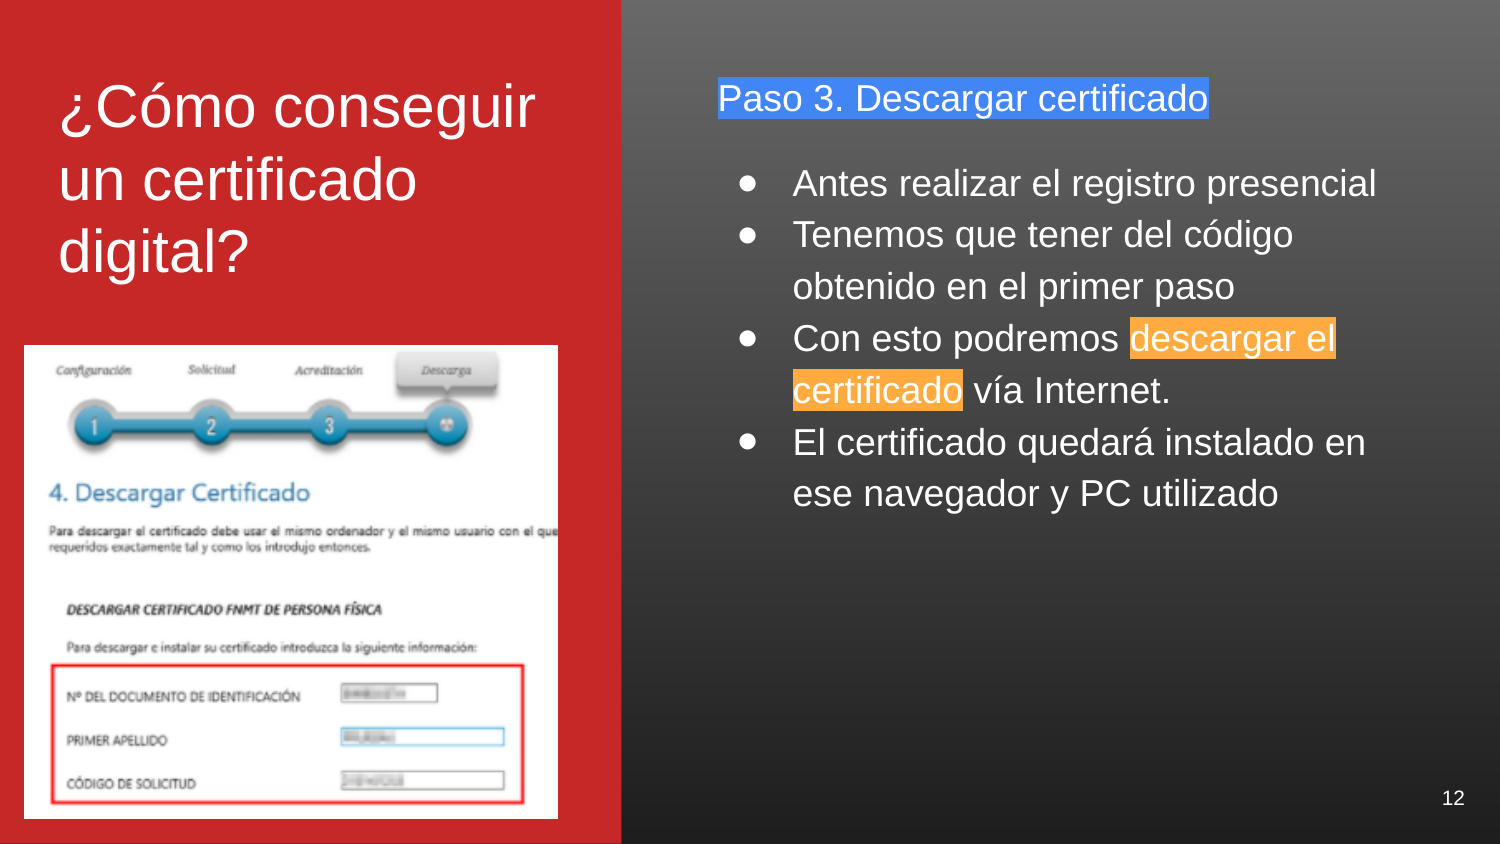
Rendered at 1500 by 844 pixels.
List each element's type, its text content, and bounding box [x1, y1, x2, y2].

list Paso 3. Descargar certificado Antes realizar el registro presencial Tenemos que tener del código obtenido en el primer paso Con esto podremos descargar el certificado vía Internet. El certificado quedará instalado en ese navegador y PC utilizado [702, 51, 1426, 681]
slide_number ‹#› [1389, 764, 1480, 830]
picture [24, 345, 558, 819]
title ¿Cómo conseguir un certificado digital? [43, 51, 563, 480]
